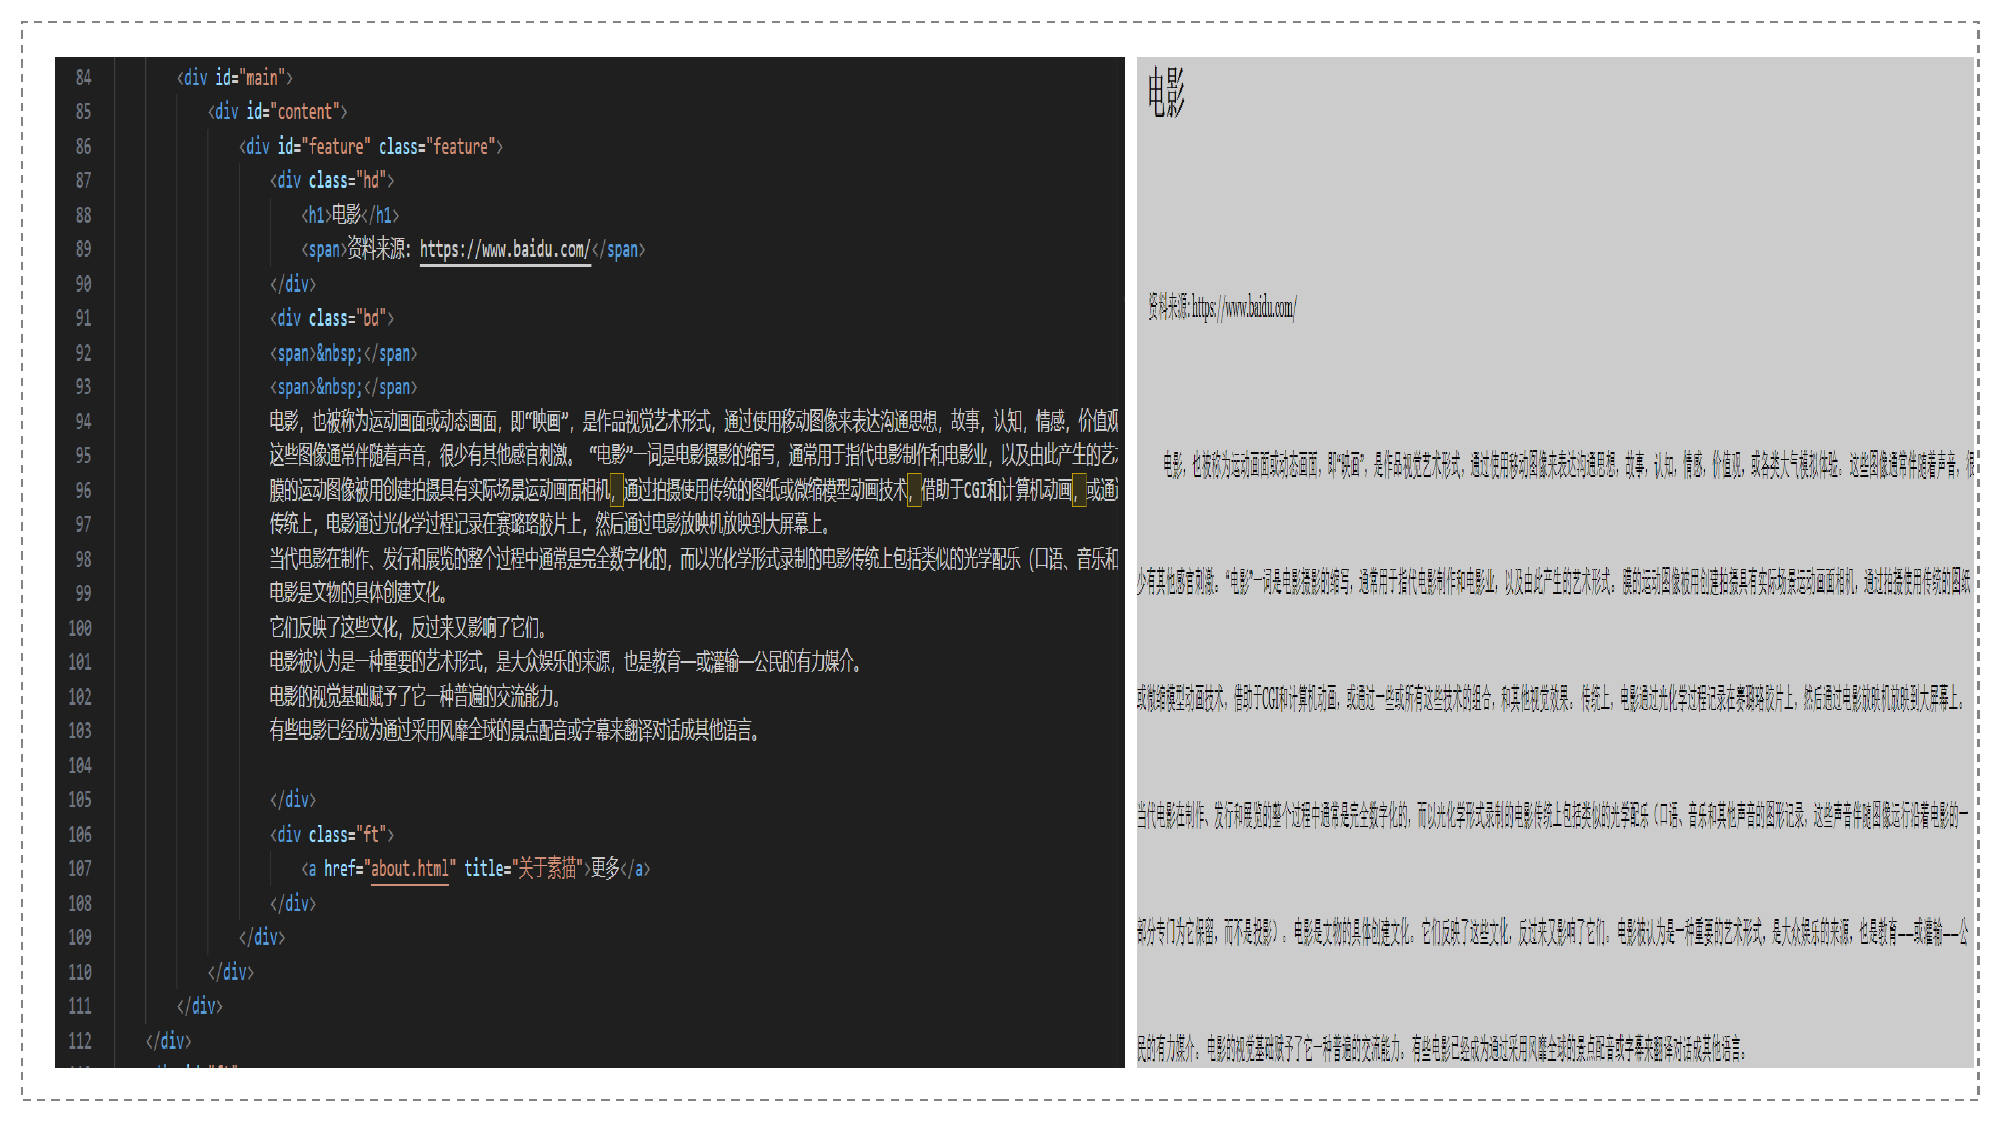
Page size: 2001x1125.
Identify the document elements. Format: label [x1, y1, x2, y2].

picture [1137, 57, 1974, 1068]
picture [55, 57, 1125, 1068]
